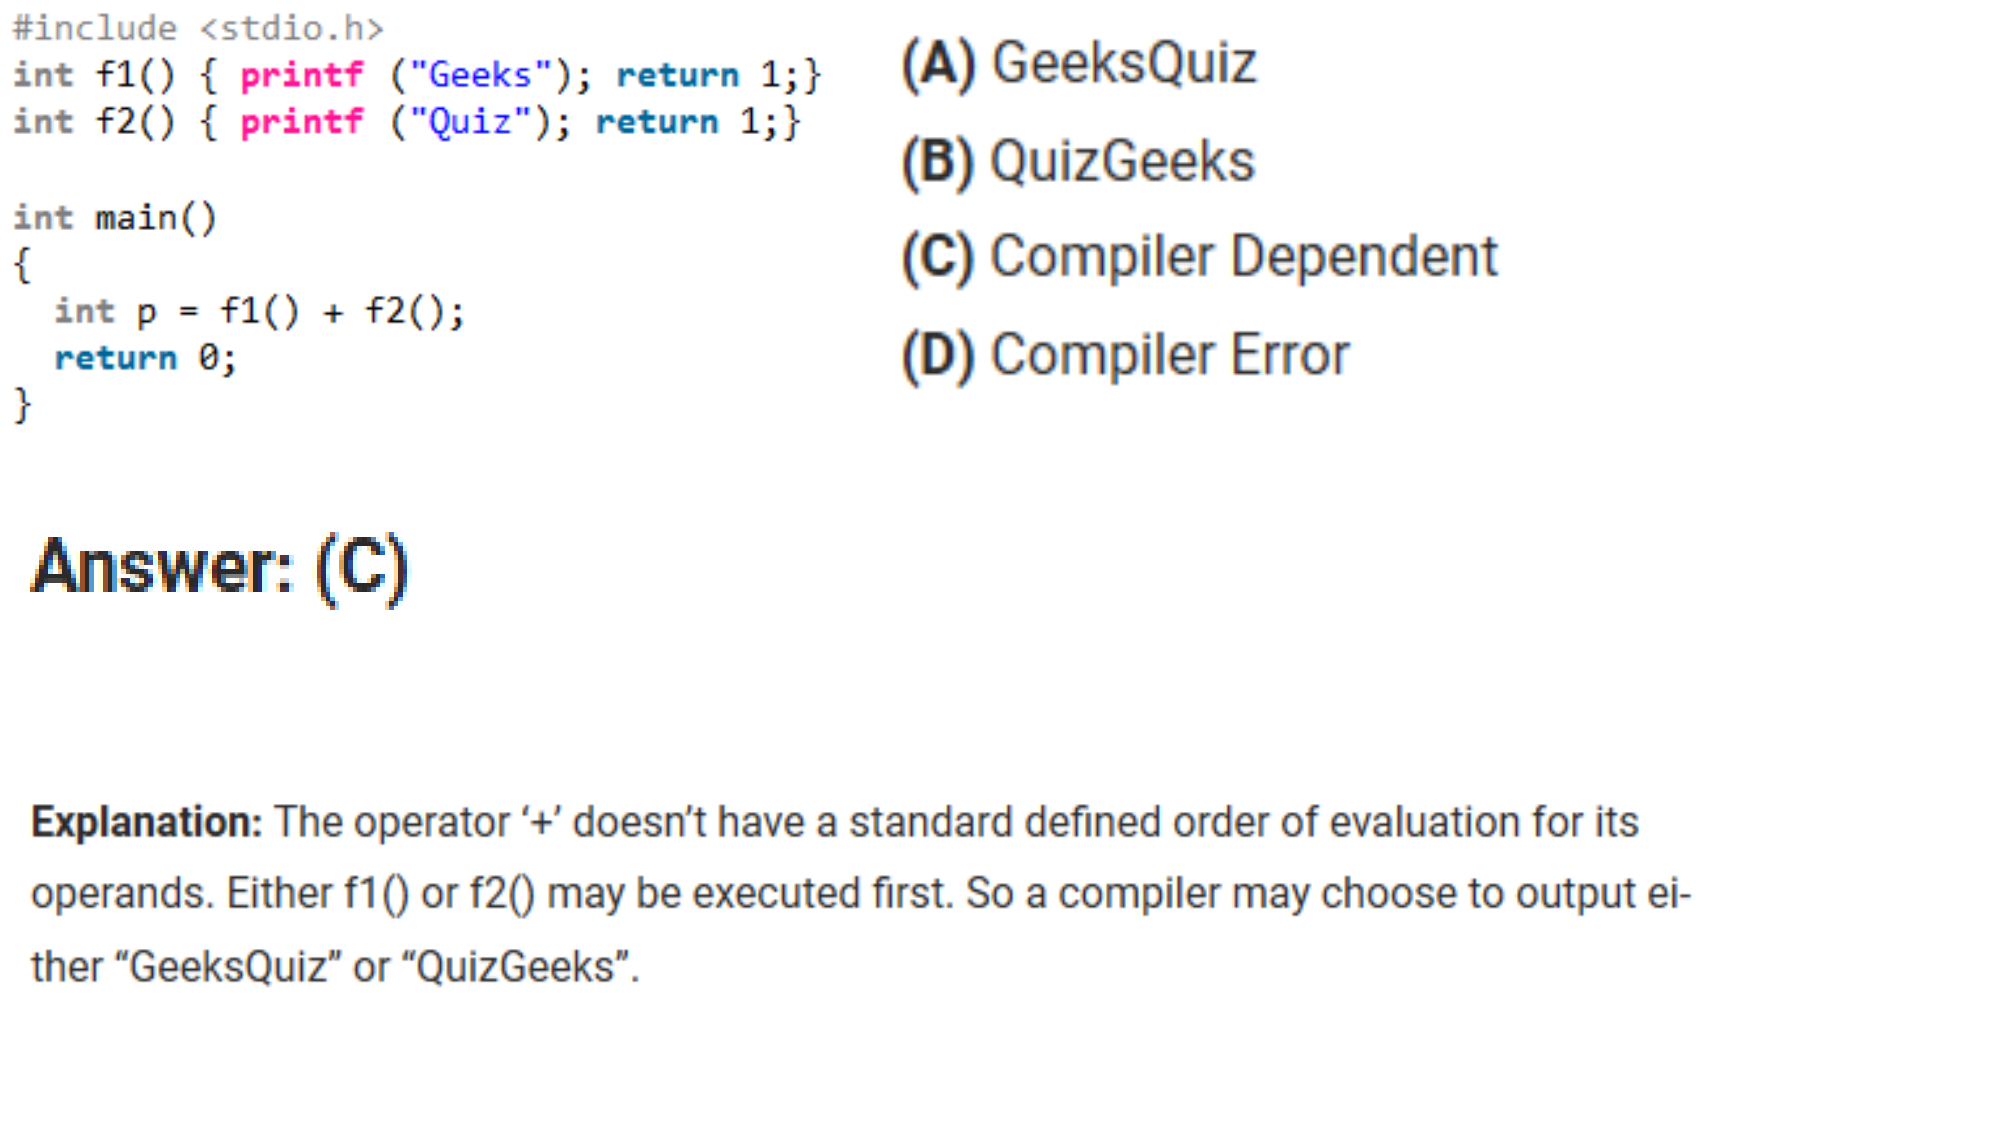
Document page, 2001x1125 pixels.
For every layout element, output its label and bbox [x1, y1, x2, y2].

picture [0, 478, 517, 652]
picture [0, 782, 1715, 1006]
picture [0, 0, 1608, 474]
